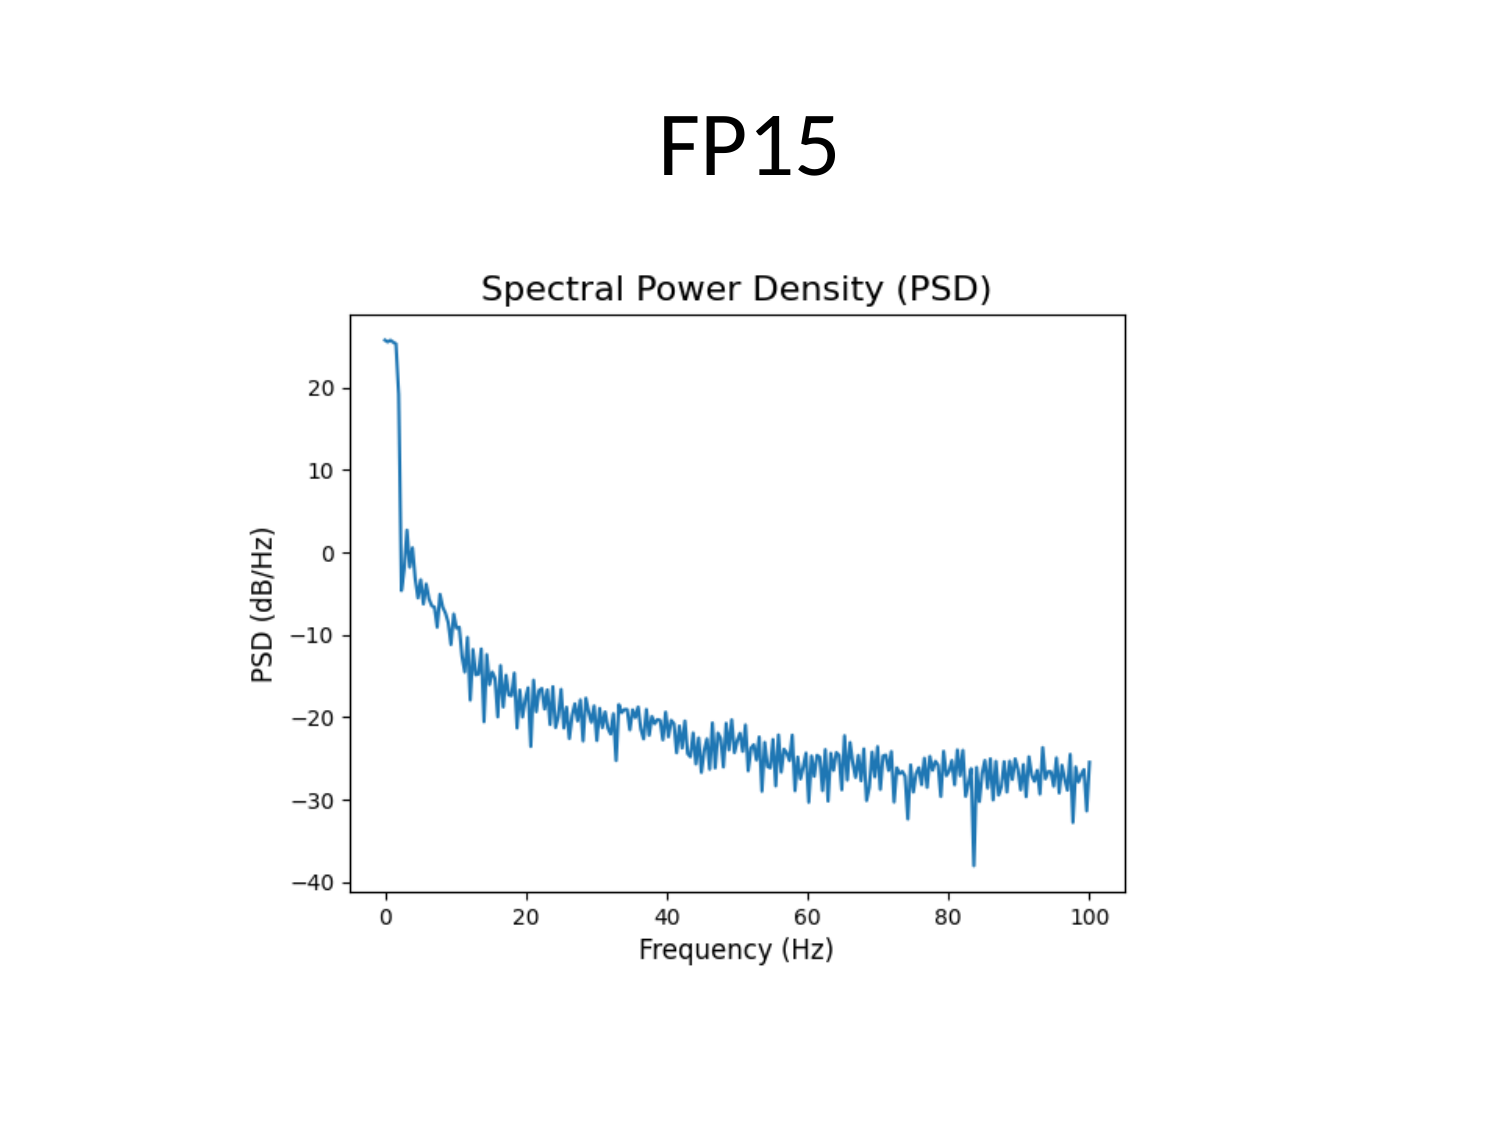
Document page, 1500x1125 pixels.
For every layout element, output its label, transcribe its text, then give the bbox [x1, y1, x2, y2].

picture [224, 224, 1226, 976]
title FP15 [75, 45, 1425, 233]
